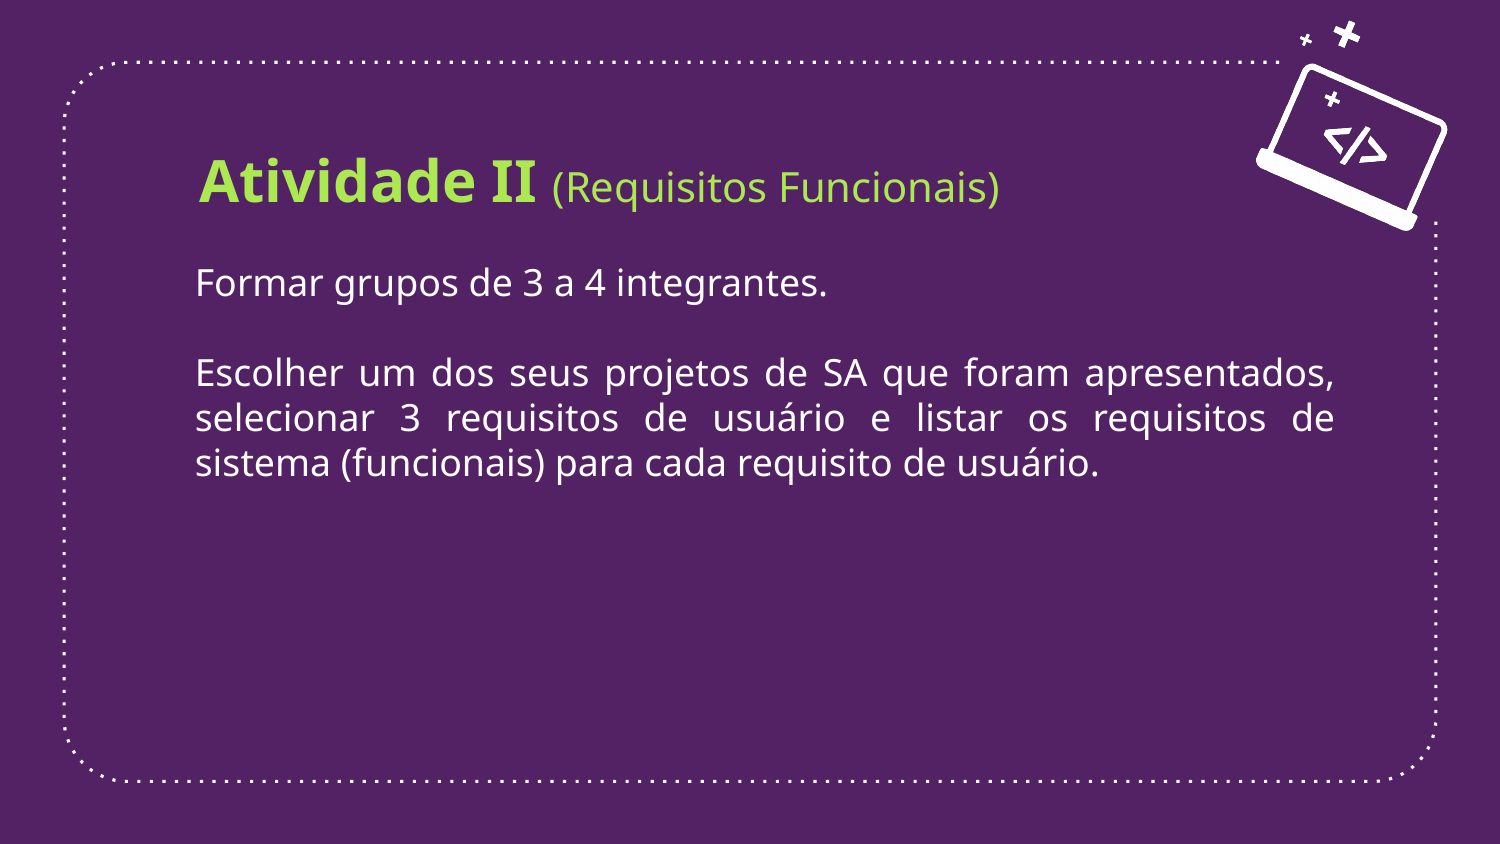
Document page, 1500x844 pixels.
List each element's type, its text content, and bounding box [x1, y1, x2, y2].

picture [1234, 0, 1490, 245]
text_box Atividade II (Requisitos Funcionais) [184, 119, 1166, 230]
text_box Formar grupos de 3 a 4 integrantes. Escolher um dos seus projetos de SA que foram apresentados, selecionar 3 requisitos de usuário e listar os requisitos de sistema (funcionais) para cada requisito de usuário. [167, 251, 1352, 657]
